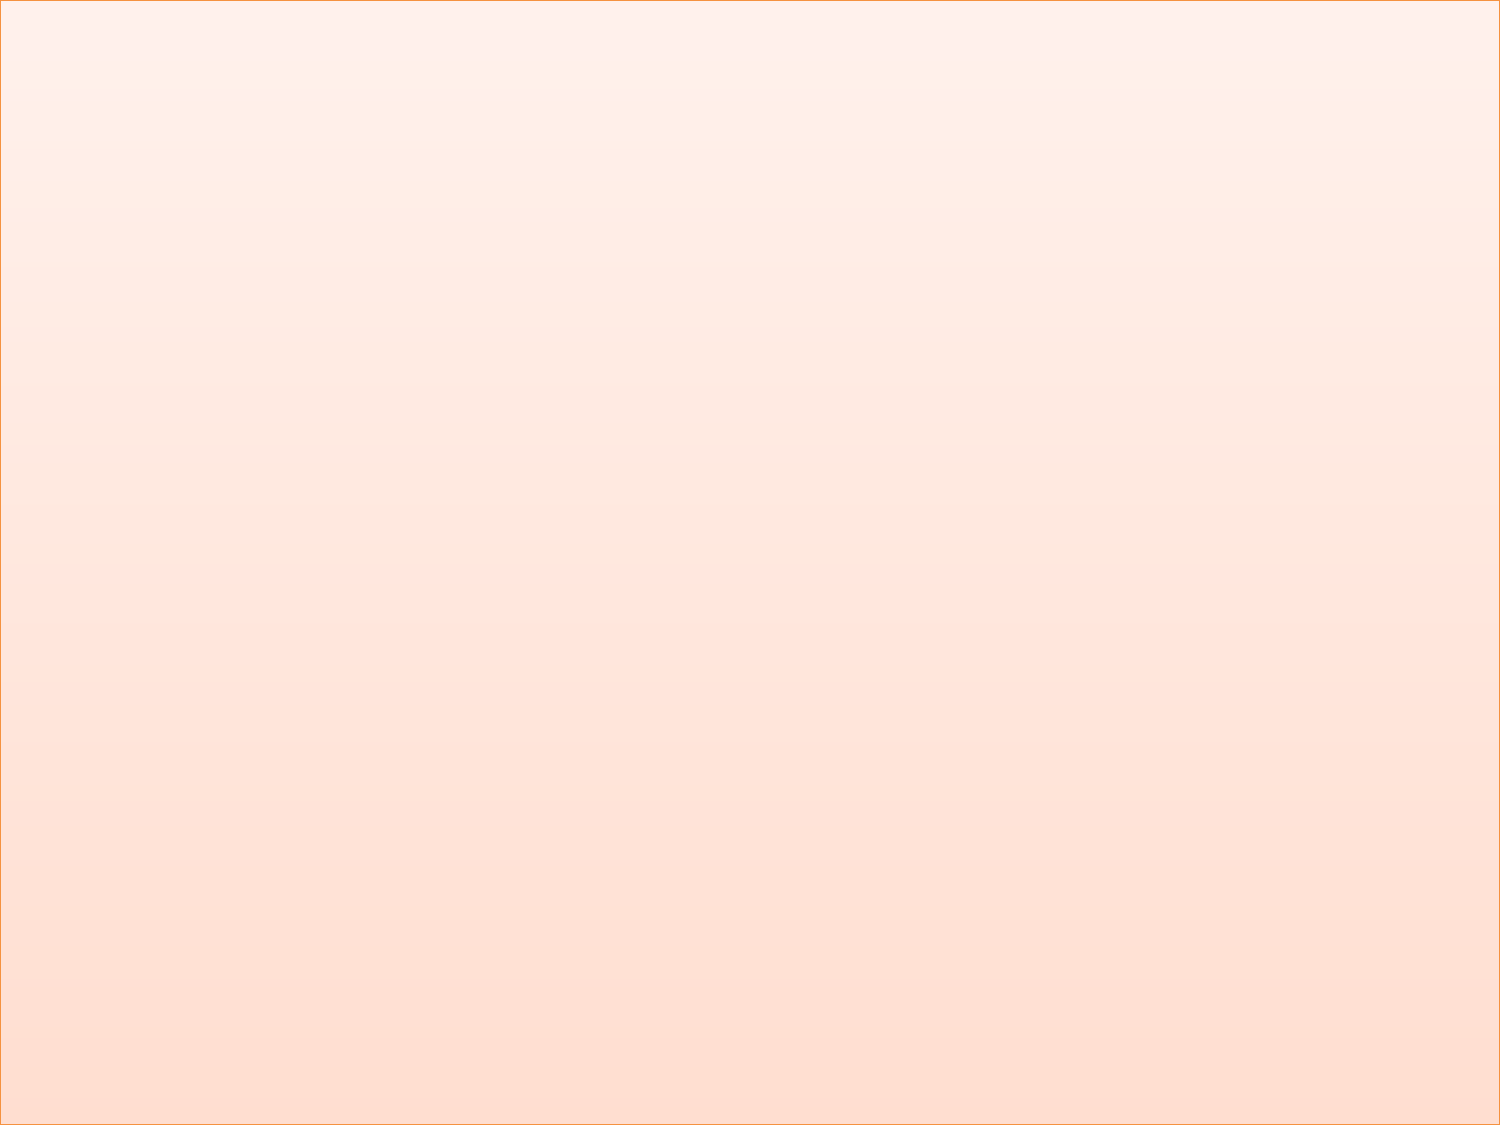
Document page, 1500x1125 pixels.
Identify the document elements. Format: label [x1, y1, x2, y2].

text_box [0, 0, 1500, 1125]
